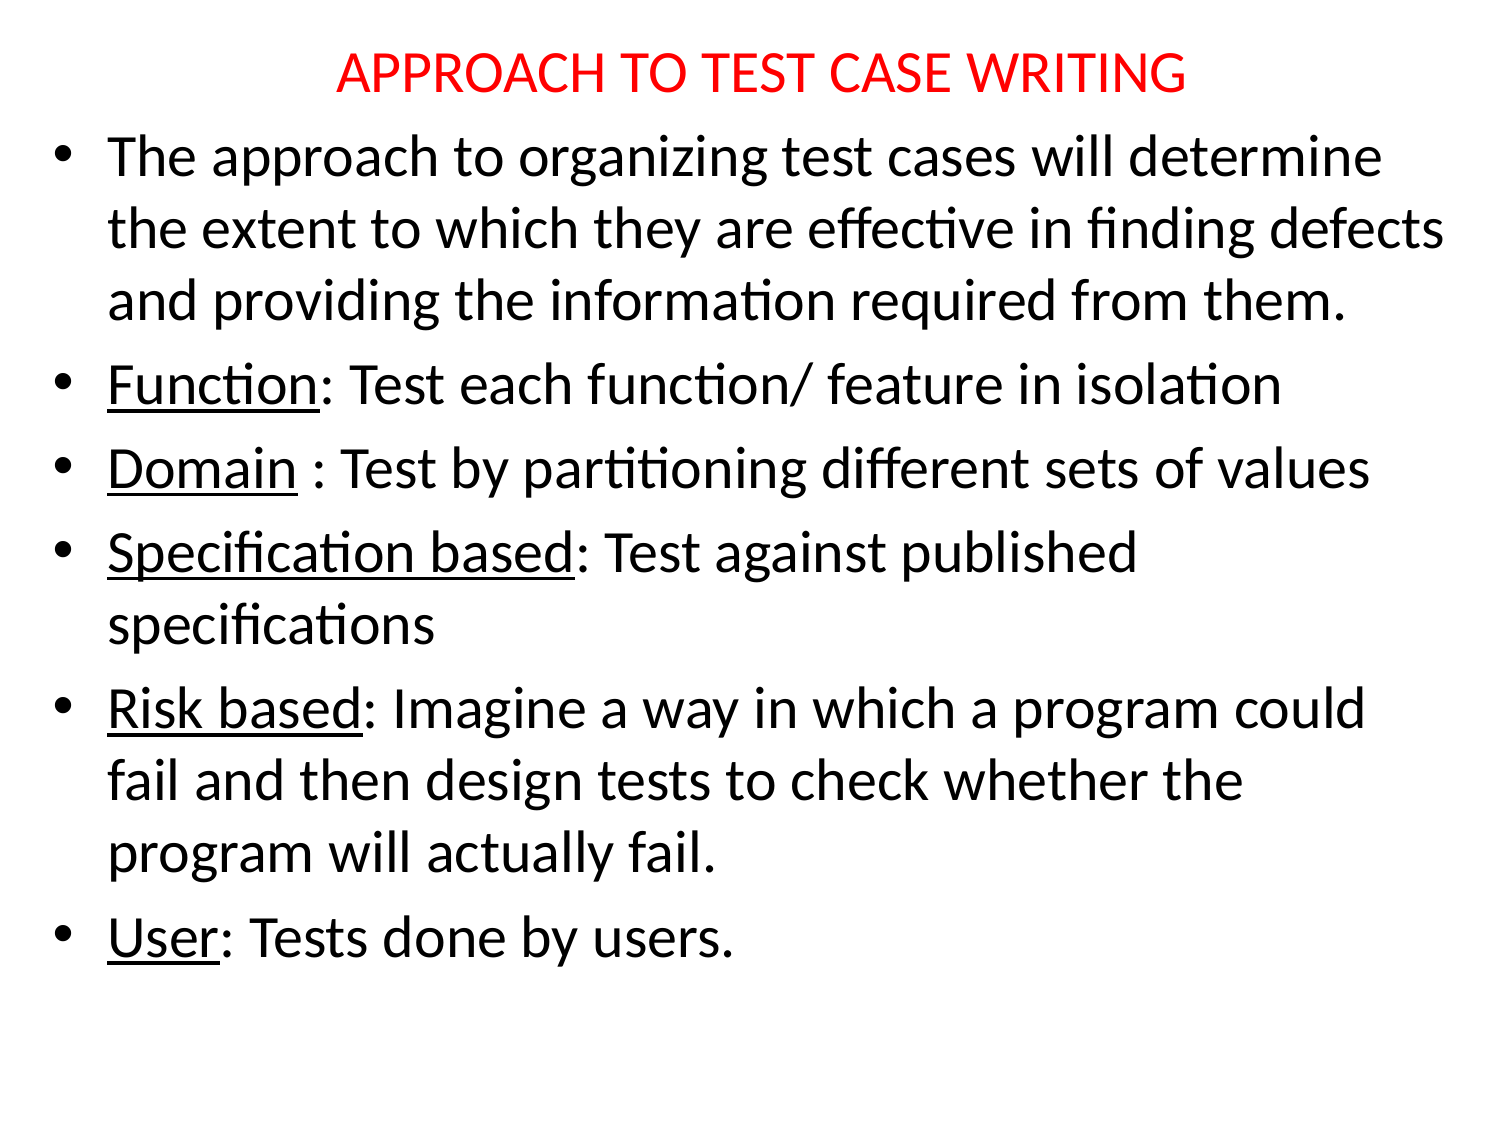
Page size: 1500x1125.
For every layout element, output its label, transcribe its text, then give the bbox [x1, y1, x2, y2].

list APPROACH TO TEST CASE WRITING The approach to organizing test cases will determine the extent to which they are effective in finding defects and providing the information required from them. Function: Test each function/ feature in isolation Domain : Test by partitioning different sets of values Specification based: Test against published specifications Risk based: Imagine a way in which a program could fail and then design tests to check whether the program will actually fail. User: Tests done by users. [37, 24, 1463, 1000]
